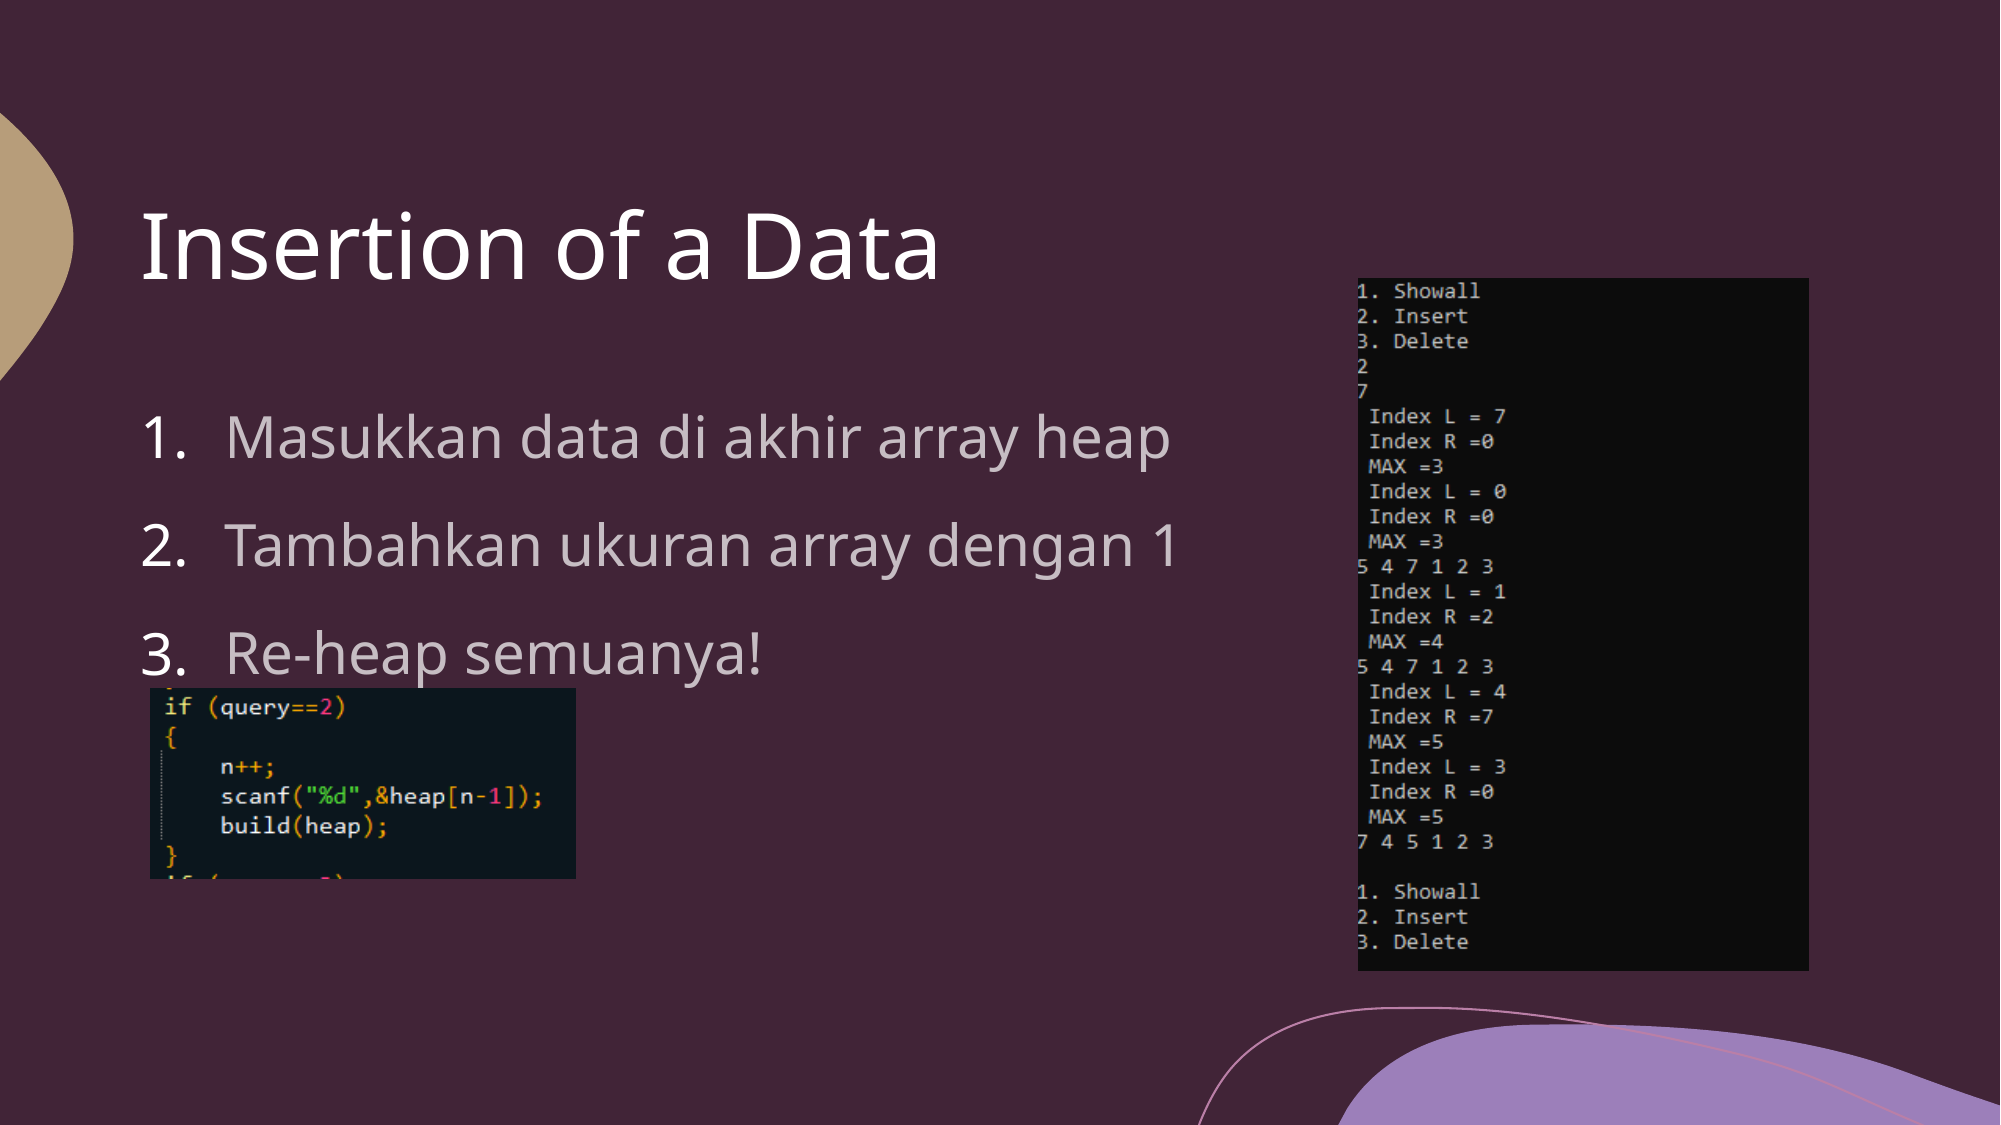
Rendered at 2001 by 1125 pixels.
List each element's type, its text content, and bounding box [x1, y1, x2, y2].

title Insertion of a Data [125, 125, 1875, 375]
picture [1358, 278, 1809, 972]
picture [150, 688, 576, 879]
list Masukkan data di akhir array heap Tambahkan ukuran array dengan 1 Re-heap semuanya! [125, 375, 1875, 1002]
